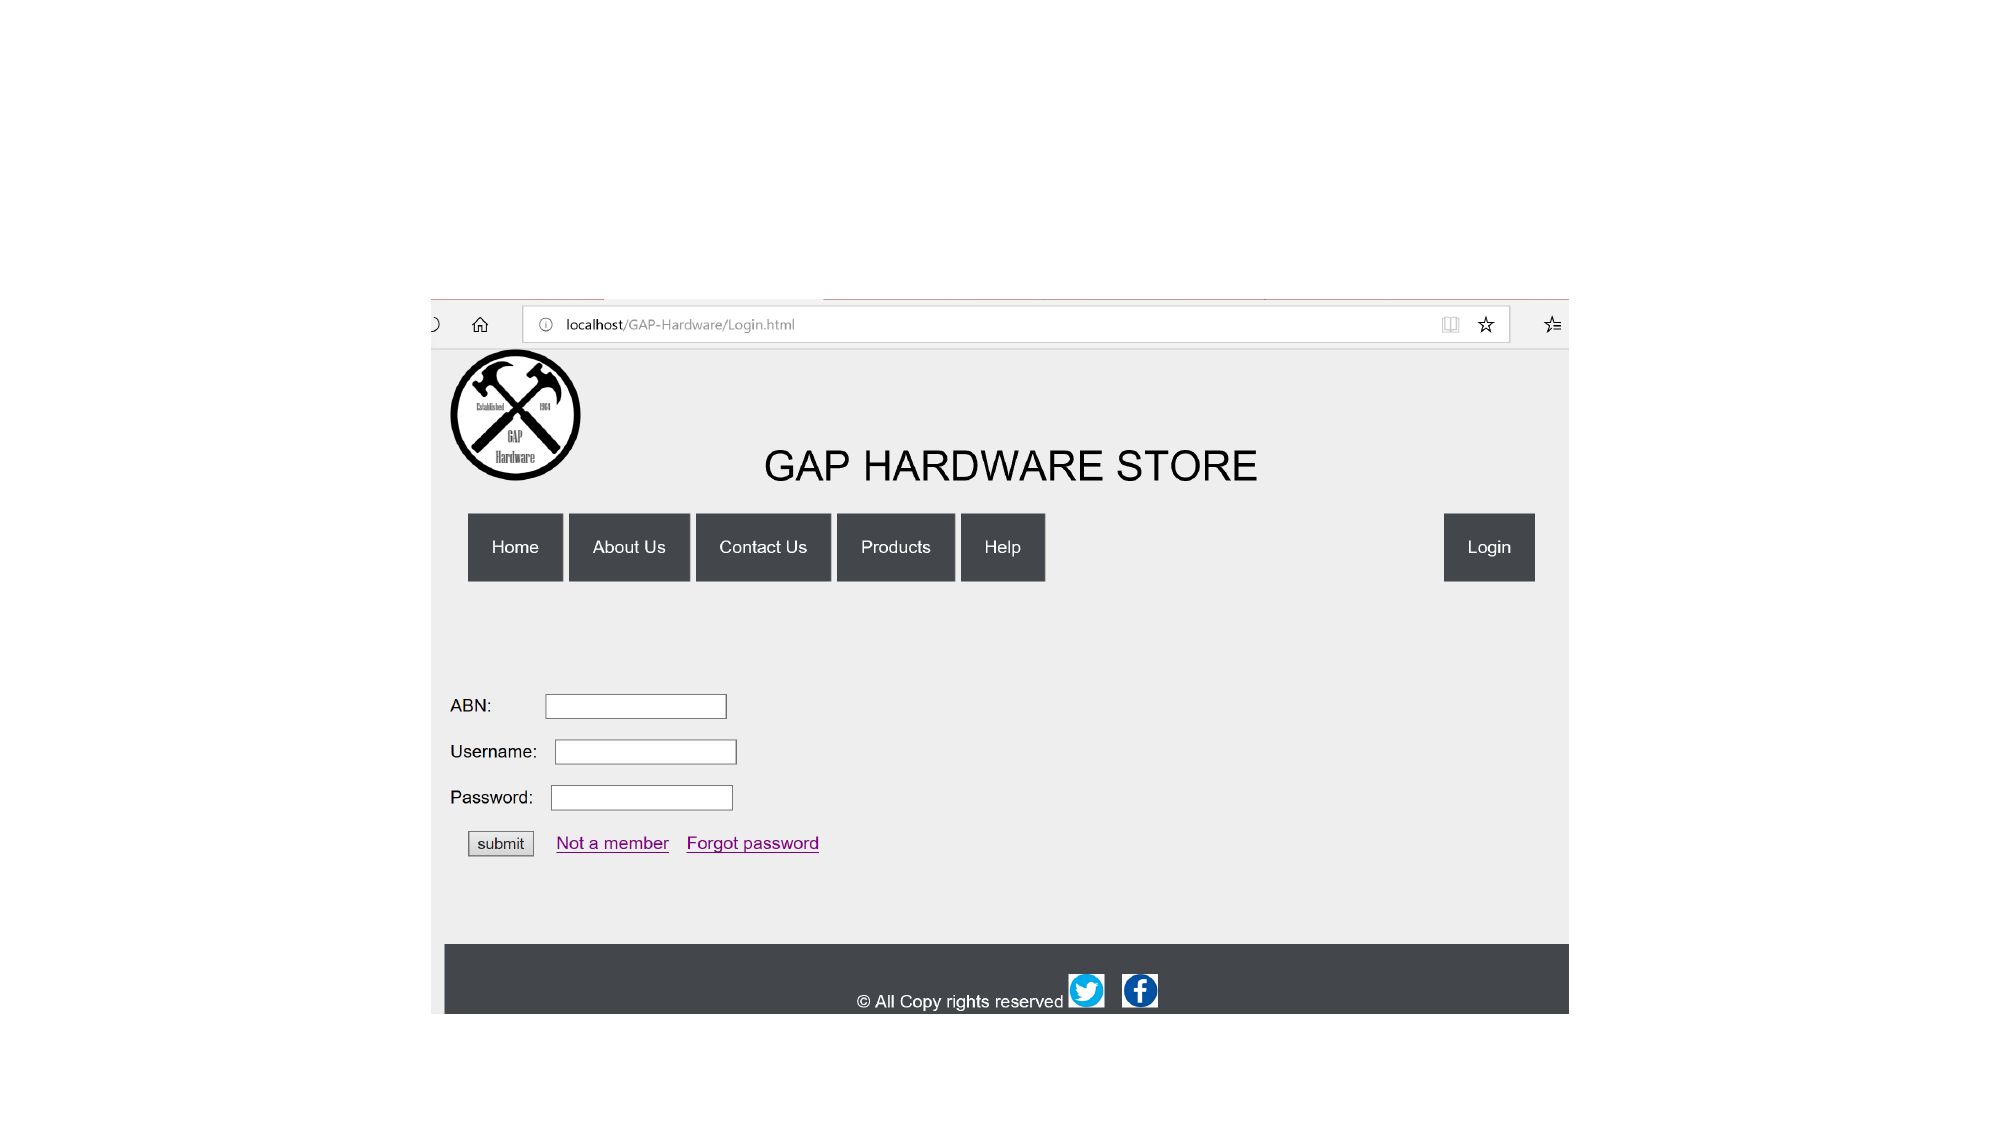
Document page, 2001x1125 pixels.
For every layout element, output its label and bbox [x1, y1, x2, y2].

list [431, 299, 1569, 1014]
